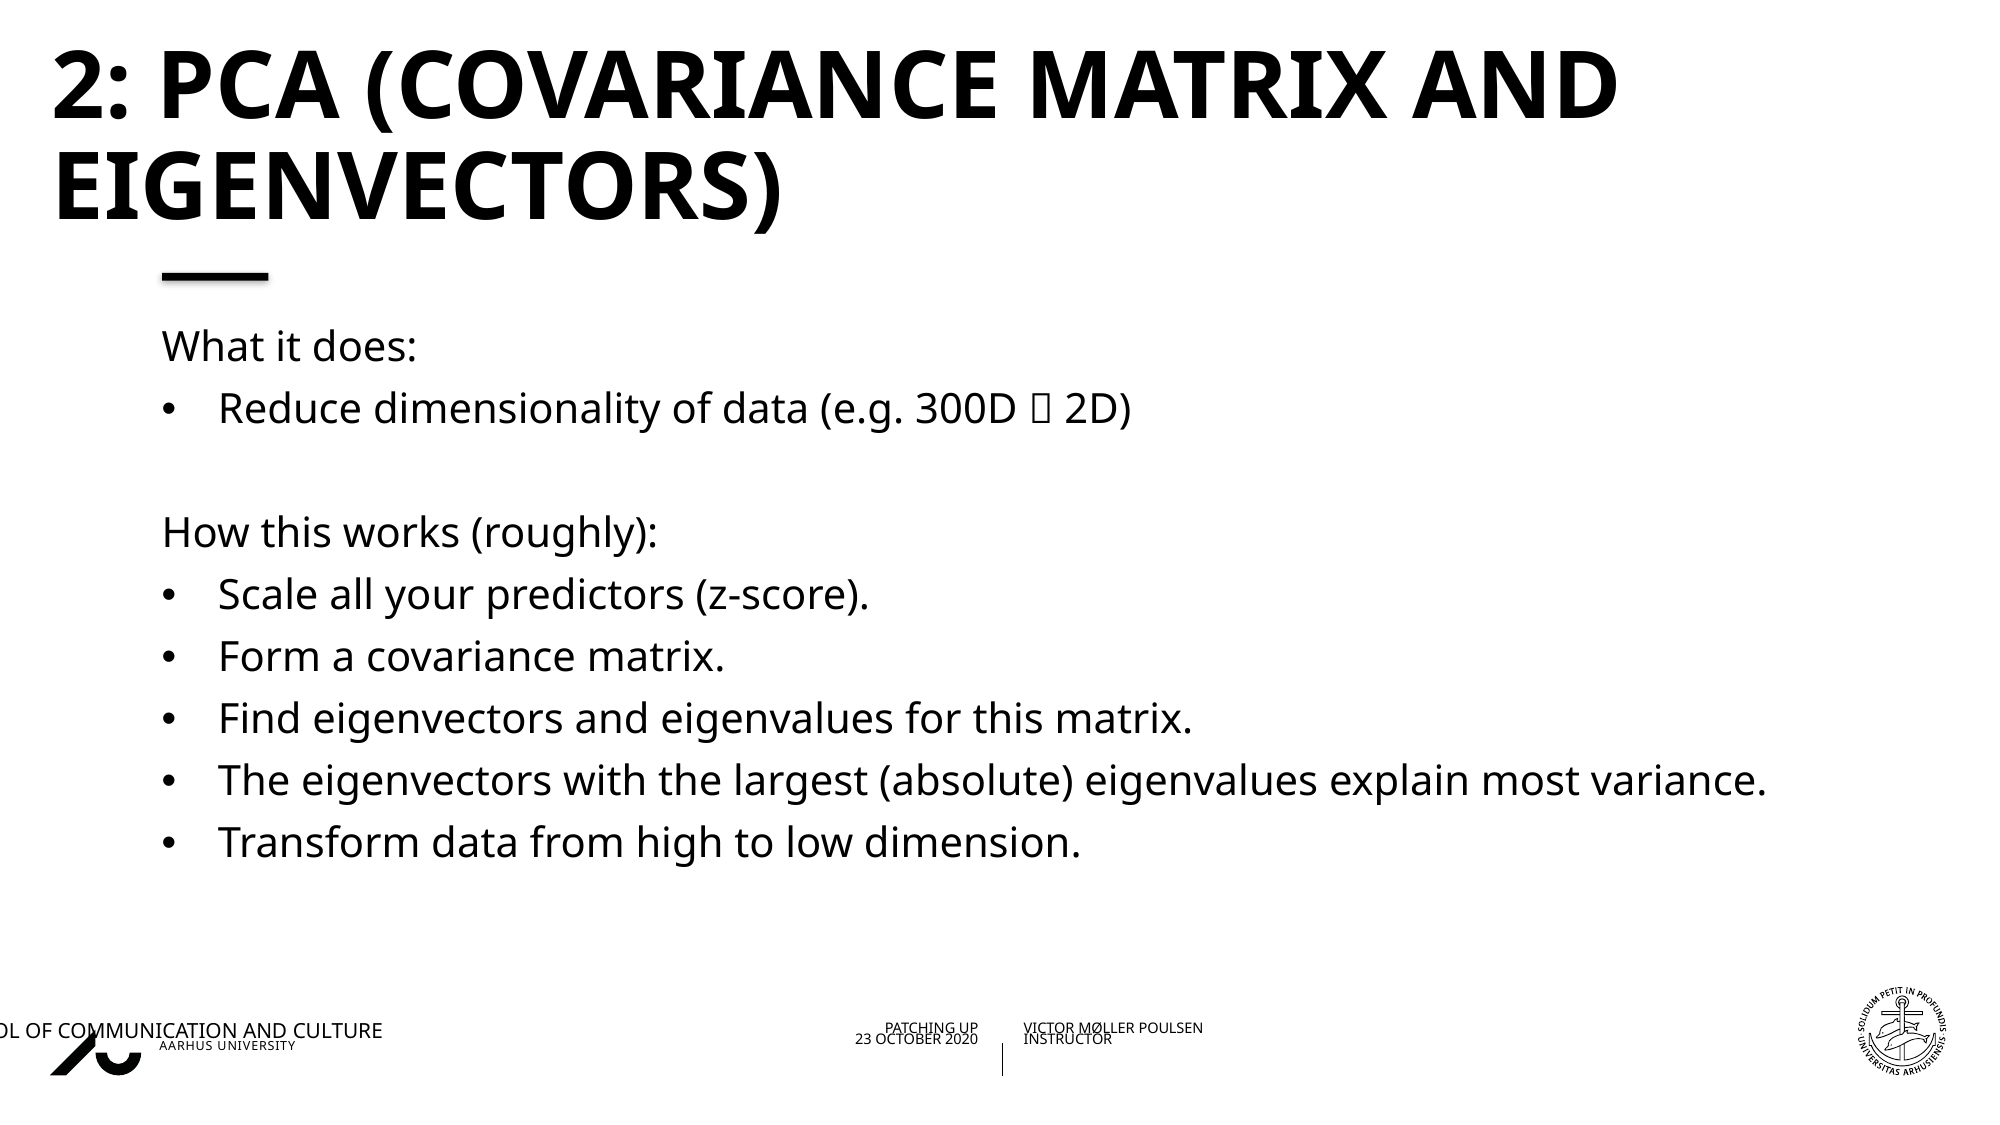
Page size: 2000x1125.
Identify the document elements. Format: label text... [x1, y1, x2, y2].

list What it does: Reduce dimensionality of data (e.g. 300D  2D) How this works (roughly): Scale all your predictors (z-score). Form a covariance matrix. Find eigenvectors and eigenvalues for this matrix. The eigenvectors with the largest (absolute) eigenvalues explain most variance. Transform data from high to low dimension. [161, 321, 1839, 968]
title 2: PCA (covariance matrix and eigenvectors) [51, 24, 1948, 240]
